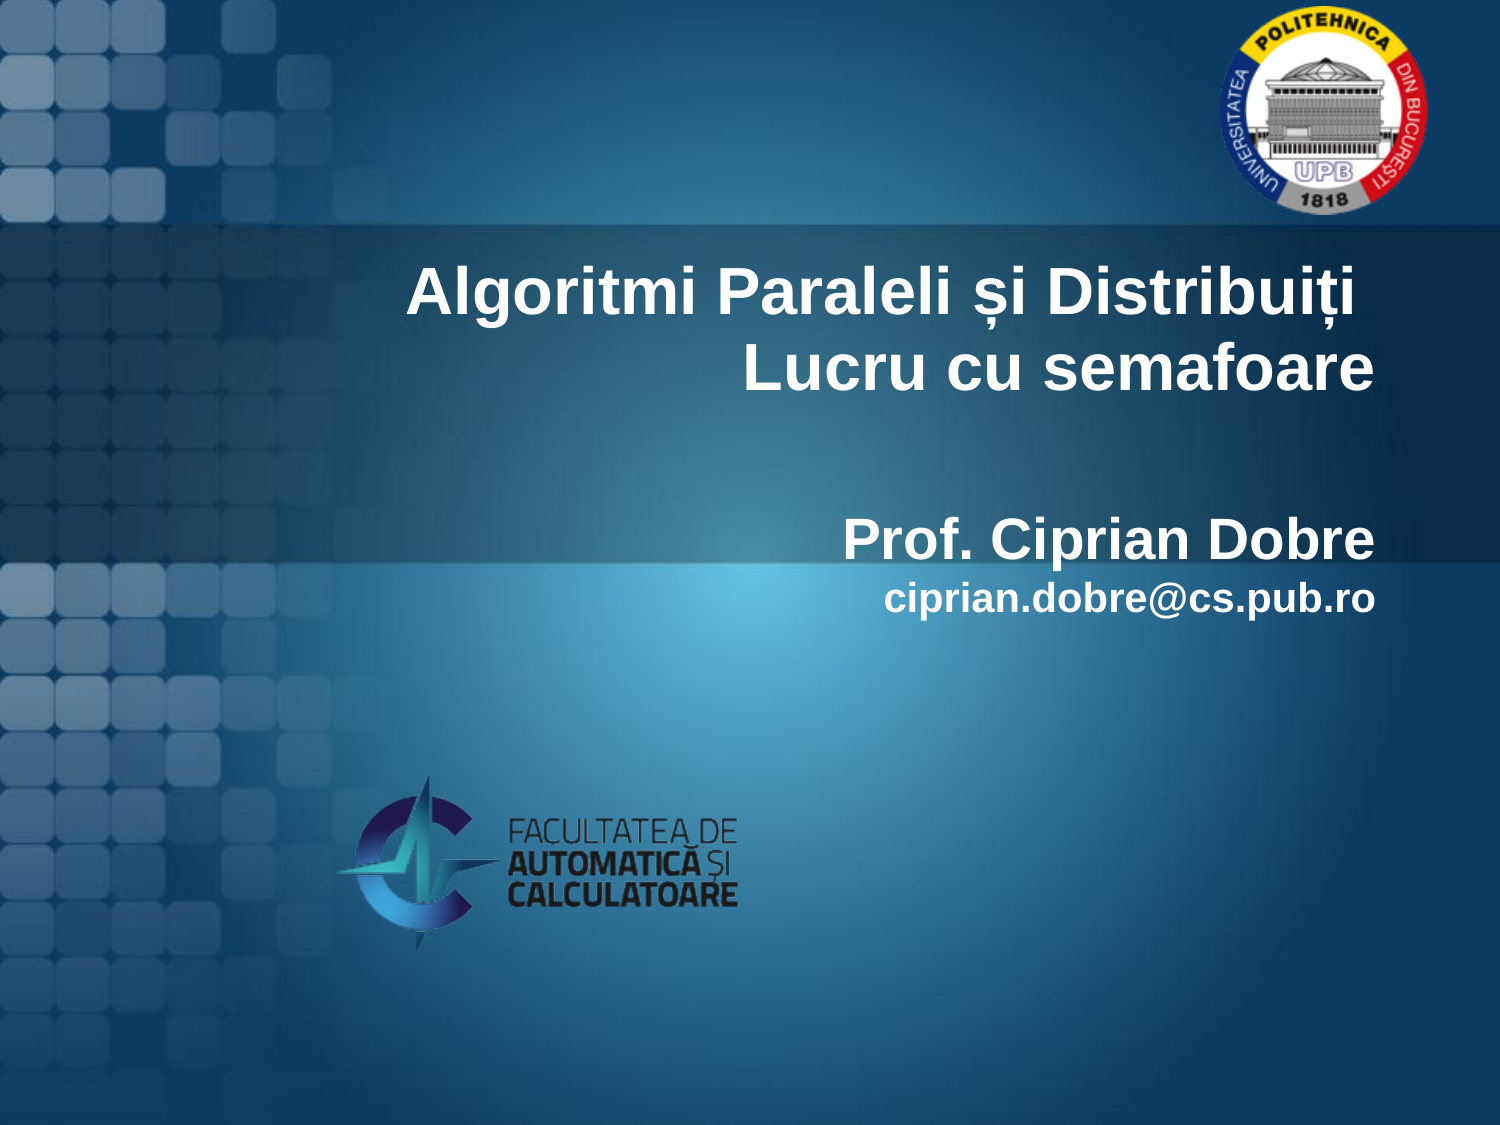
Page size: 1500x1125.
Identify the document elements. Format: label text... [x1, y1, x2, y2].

title Algoritmi Paraleli și Distribuiți Lucru cu semafoare [24, 246, 1392, 413]
picture [0, 0, 1500, 1125]
text_box Prof. Ciprian Dobre ciprian.dobre@cs.pub.ro [471, 493, 1392, 1049]
